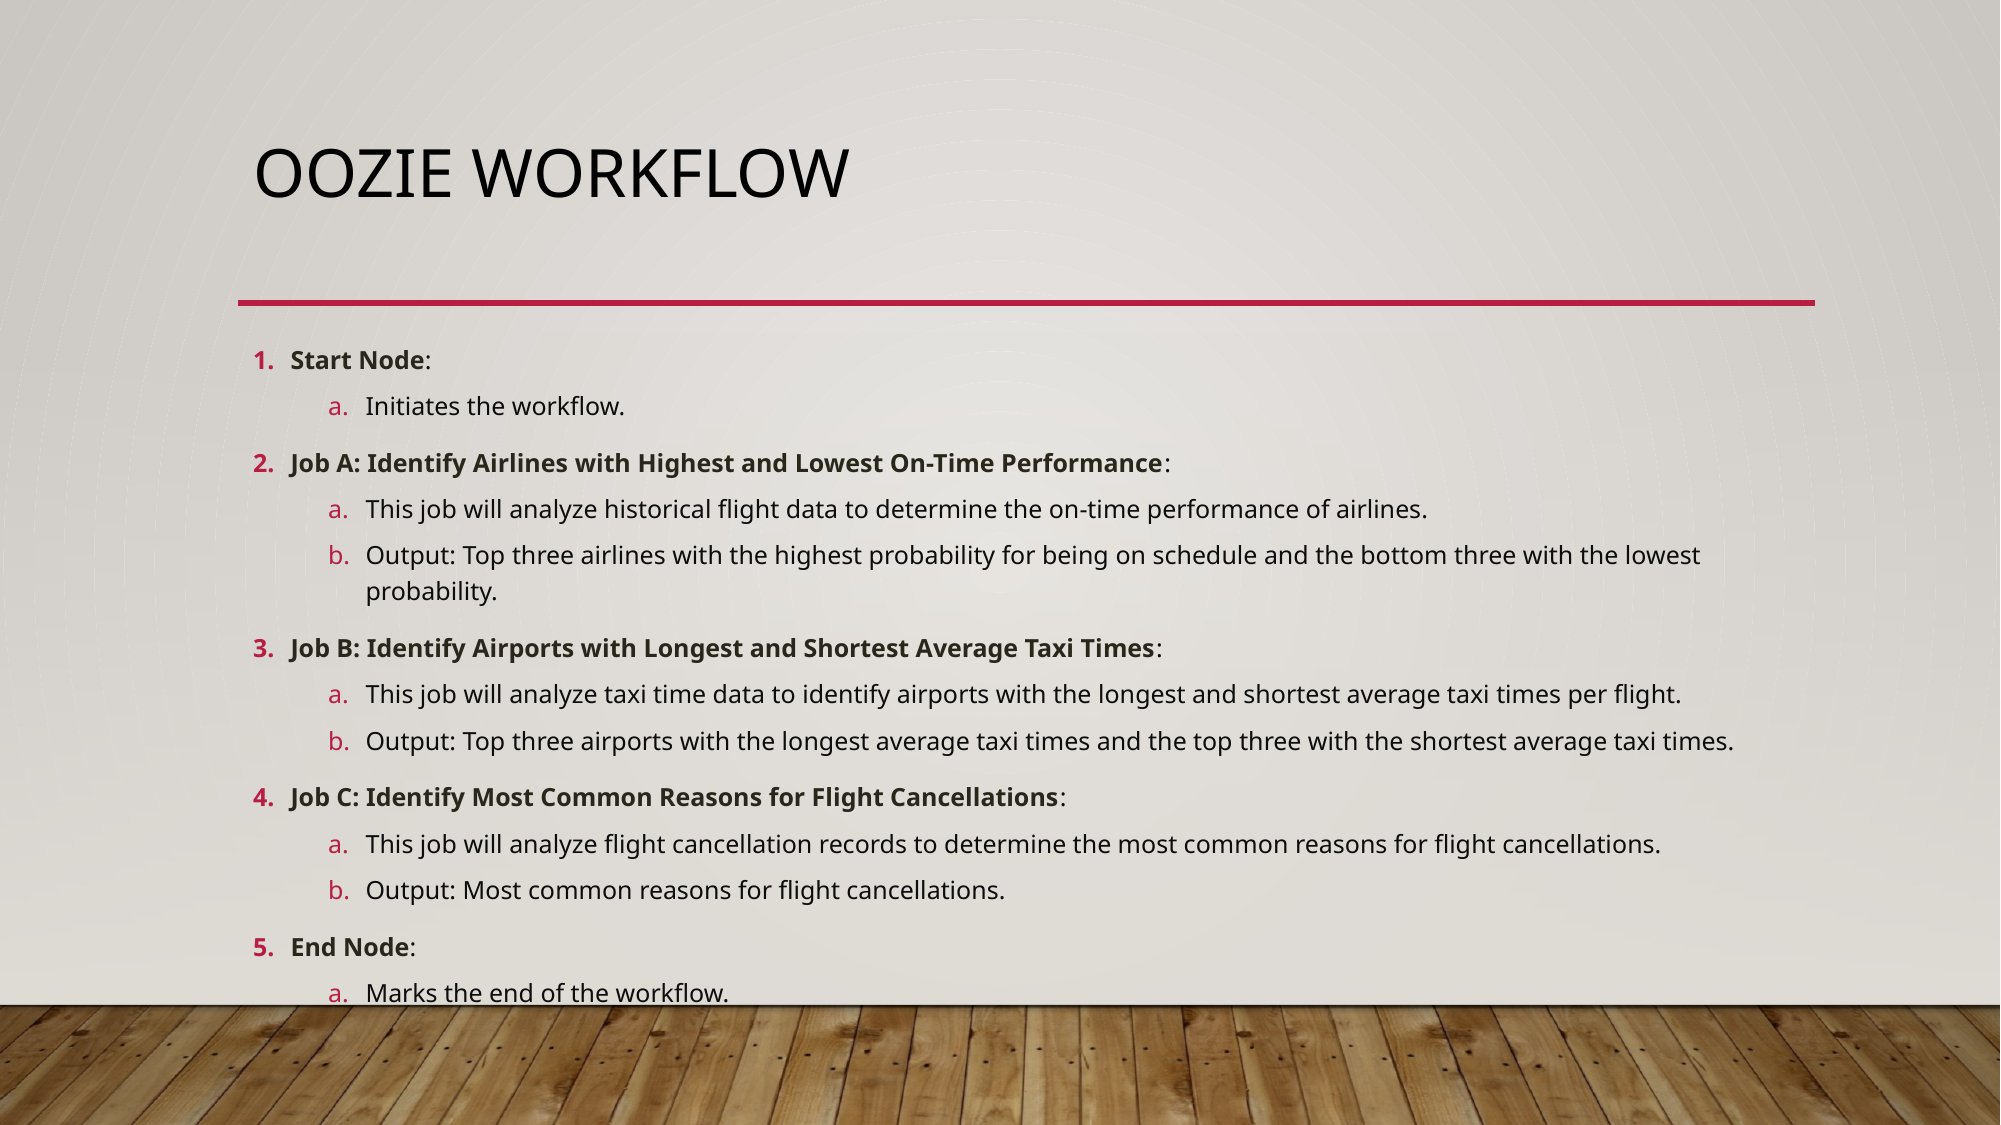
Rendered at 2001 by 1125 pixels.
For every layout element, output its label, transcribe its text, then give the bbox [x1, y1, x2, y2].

title Oozie workflow [238, 131, 1814, 305]
picture [0, 1005, 2000, 1125]
list Start Node: Initiates the workflow. Job A: Identify Airlines with Highest and Lowest On-Time Performance: This job will analyze historical flight data to determine the on-time performance of airlines. Output: Top three airlines with the highest probability for being on schedule and the bottom three with the lowest probability. Job B: Identify Airports with Longest and Shortest Average Taxi Times: This job will analyze taxi time data to identify airports with the longest and shortest average taxi times per flight. Output: Top three airports with the longest average taxi times and the top three with the shortest average taxi times. Job C: Identify Most Common Reasons for Flight Cancellations: This job will analyze flight cancellation records to determine the most common reasons for flight cancellations. Output: Most common reasons for flight cancellations. End Node: Marks the end of the workflow. [238, 330, 1814, 897]
